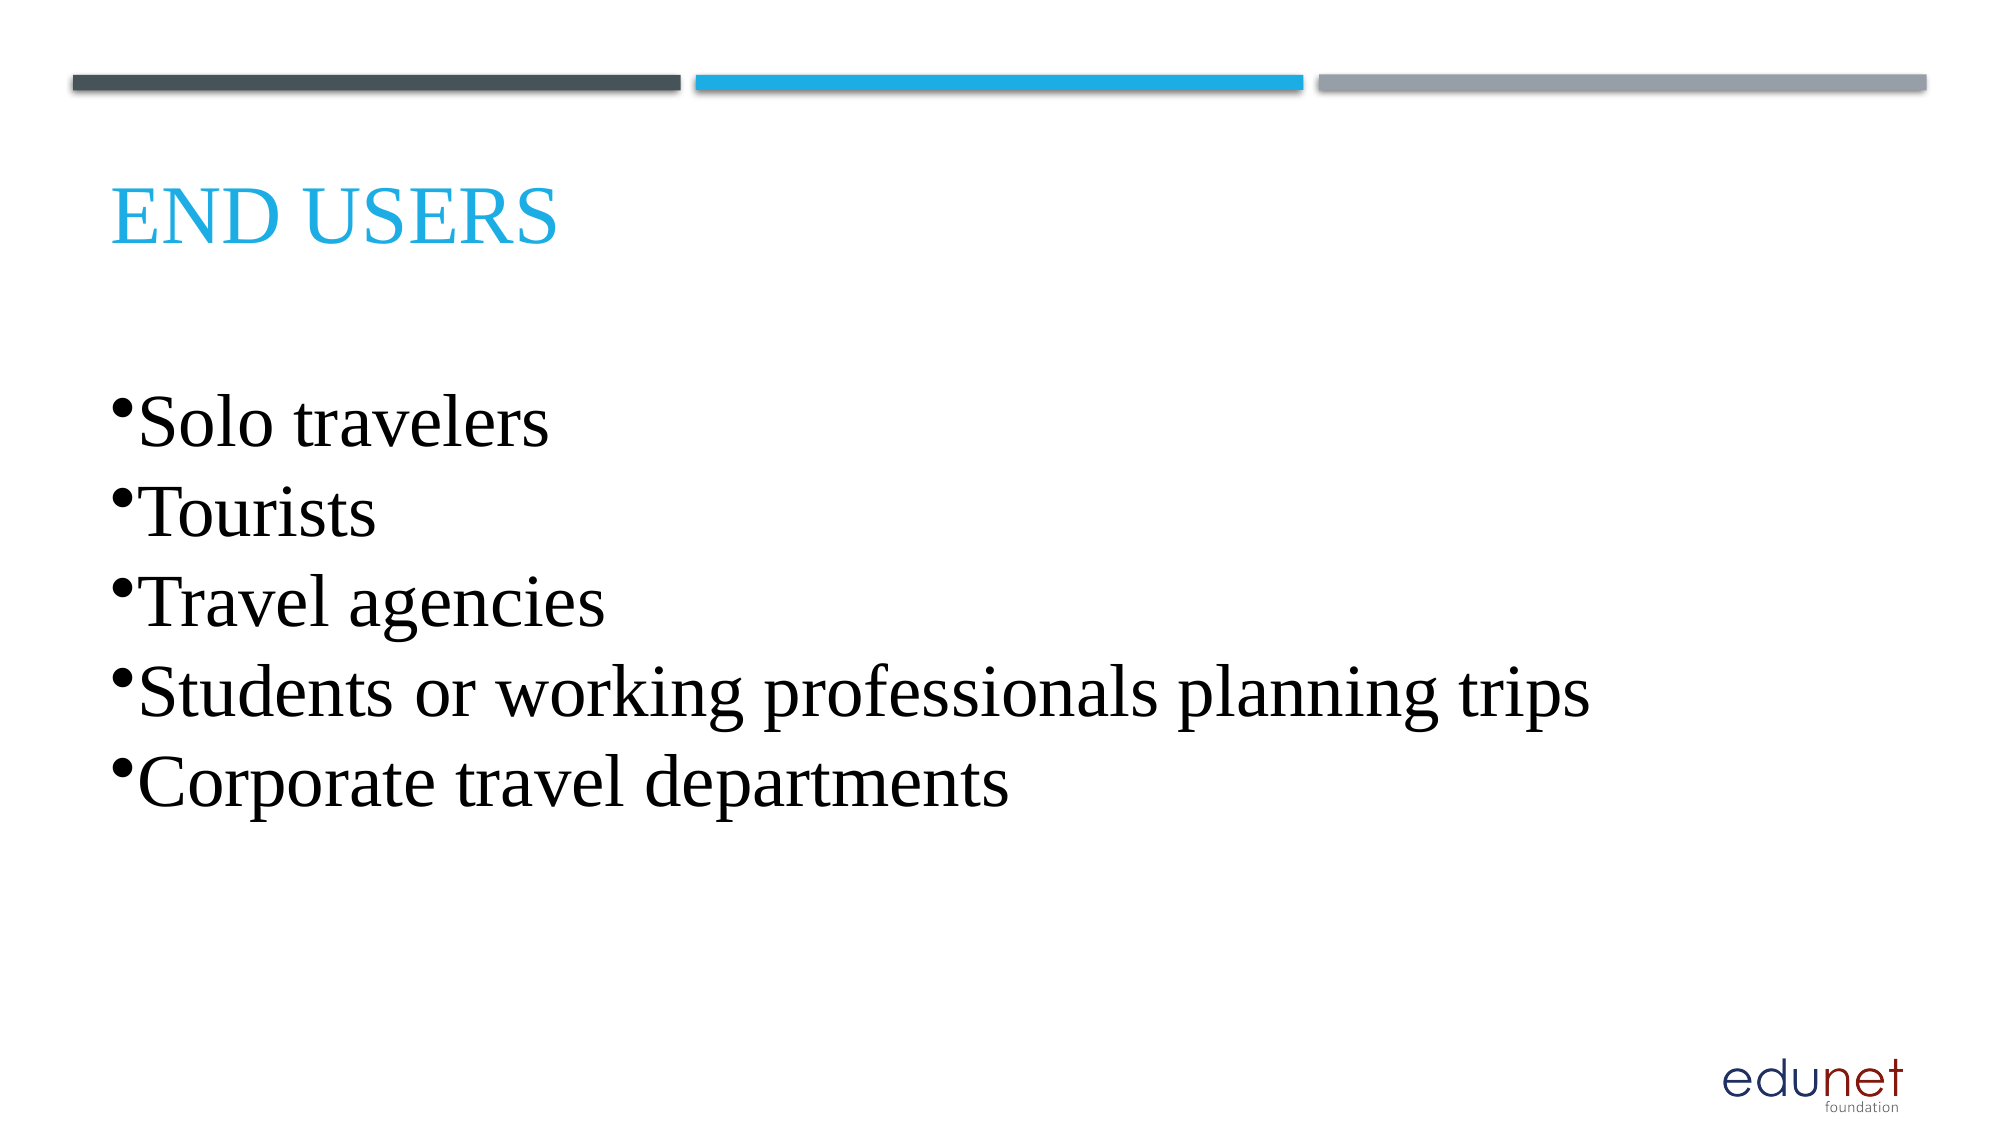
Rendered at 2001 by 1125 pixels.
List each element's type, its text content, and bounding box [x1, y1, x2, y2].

title End users [95, 181, 1905, 269]
list Solo travelers Tourists Travel agencies Students or working professionals planning trips Corporate travel departments [95, 270, 1623, 924]
picture [1719, 1056, 1905, 1116]
